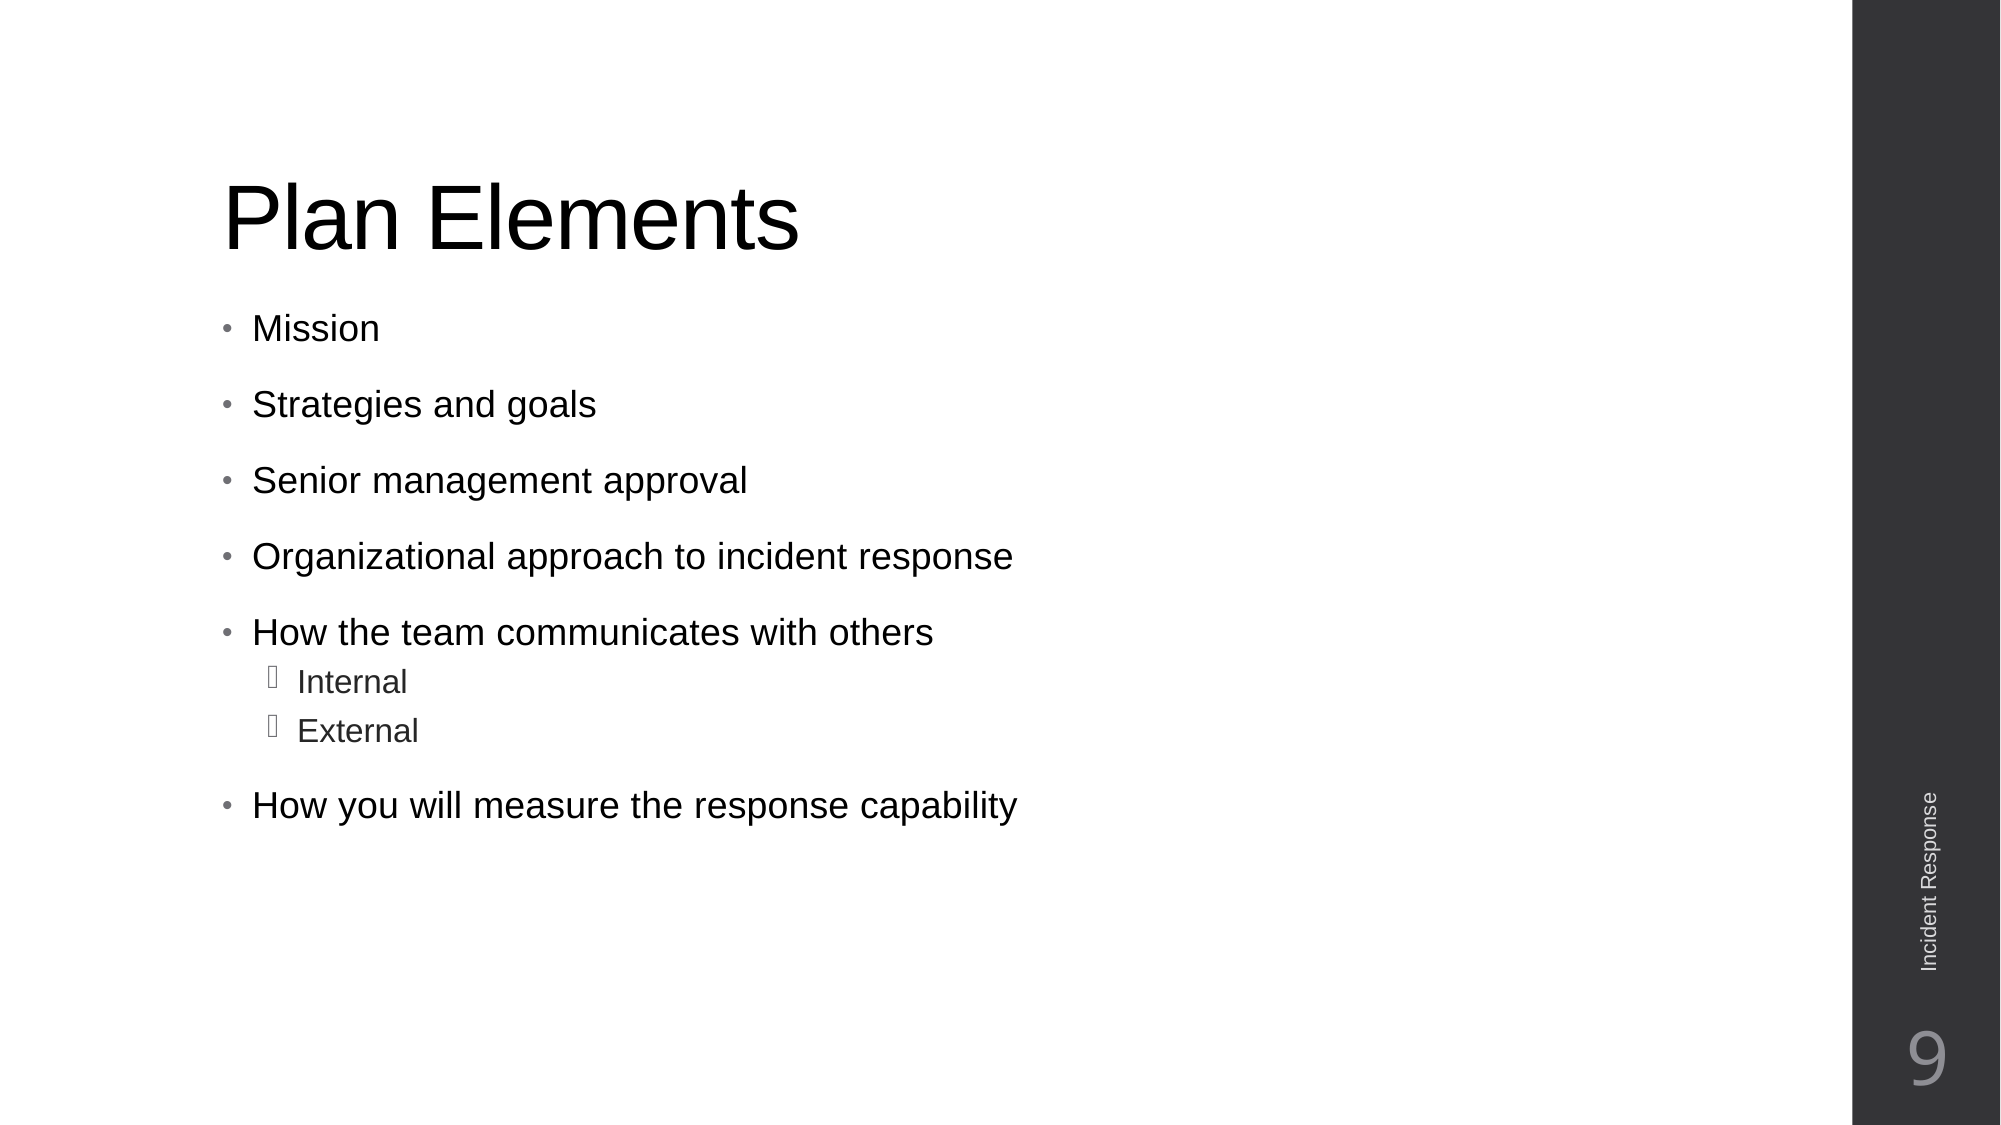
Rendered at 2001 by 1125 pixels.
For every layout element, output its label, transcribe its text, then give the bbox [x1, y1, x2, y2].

footer Incident Response [1897, 400, 1958, 988]
slide_number 9 [1852, 1012, 2000, 1110]
list Mission Strategies and goals Senior management approval Organizational approach to incident response How the team communicates with others Internal External How you will measure the response capability [206, 299, 1617, 1014]
title Plan Elements [206, 60, 1797, 278]
